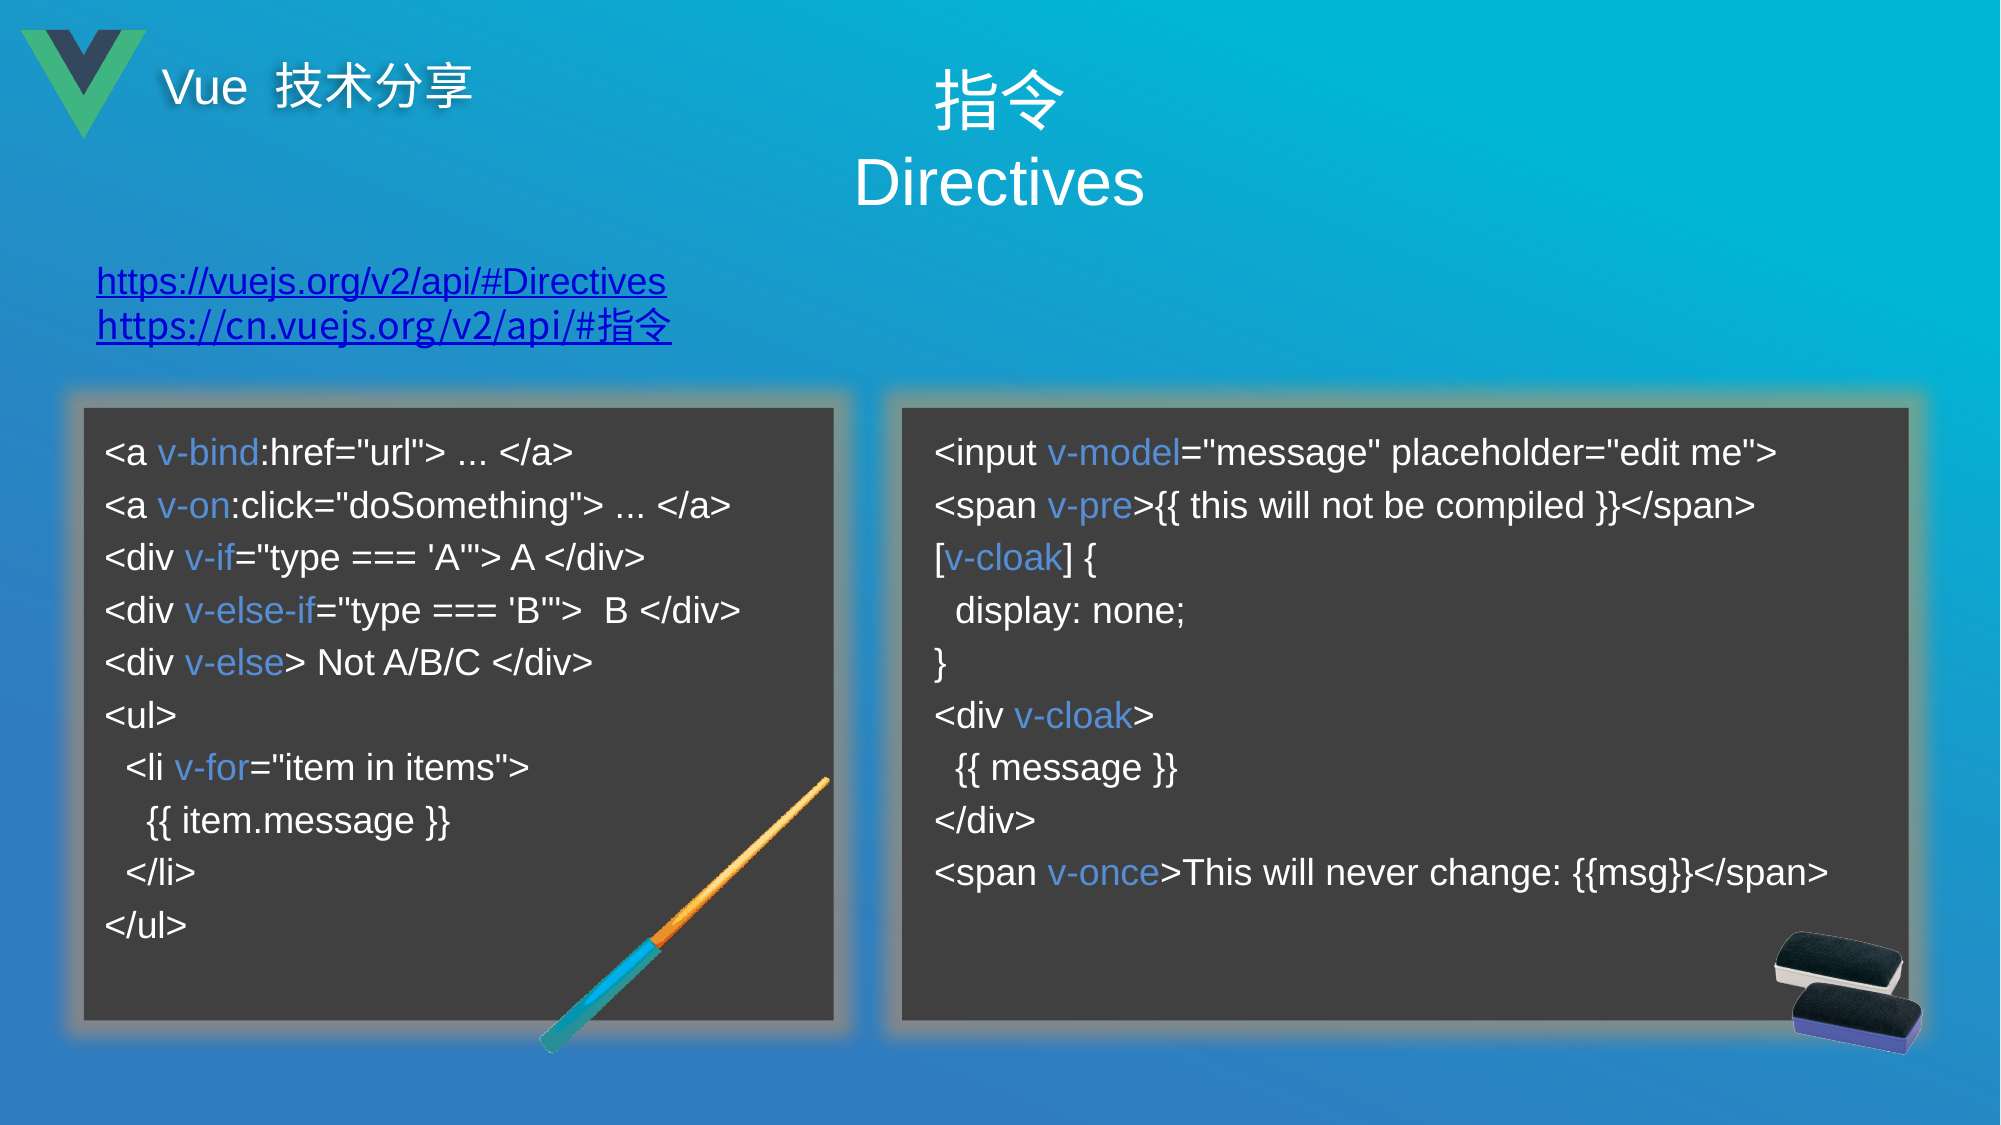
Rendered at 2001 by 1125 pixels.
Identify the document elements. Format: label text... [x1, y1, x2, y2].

text_box [900, 406, 1911, 909]
title 指令 Directives [510, 80, 1490, 197]
picture [0, 0, 2001, 1125]
text_box [900, 840, 1760, 1022]
picture [944, 197, 971, 205]
picture [946, 70, 950, 80]
list <a v-bind:href="url"> ... </a> <a v-on:click="doSomething"> ... </a> <div v-if="type === 'A'"> A </div> <div v-else-if="type === 'B'"> B </div> <div v-else> Not A/B/C </div> <ul> <li v-for="item in items"> {{ item.message }} </li> </ul> [89, 420, 830, 1003]
picture [963, 70, 991, 80]
text_box [82, 406, 836, 1022]
picture [1081, 197, 1107, 205]
text_box https://vuejs.org/v2/api/#Directives https://cn.vuejs.org/v2/api/#指令 [81, 249, 687, 364]
text_box <input v-model="message" placeholder="edit me"> <span v-pre>{{ this will not be compiled }}</span> [v-cloak] { display: none; } <div v-cloak> {{ message }} </div> <span v-once>This will never change: {{msg}}</span> [919, 420, 1862, 920]
picture [1115, 197, 1142, 205]
picture [1015, 197, 1027, 205]
picture [980, 197, 1005, 205]
picture [919, 197, 927, 204]
picture [1053, 197, 1064, 204]
picture [1955, 592, 1965, 597]
